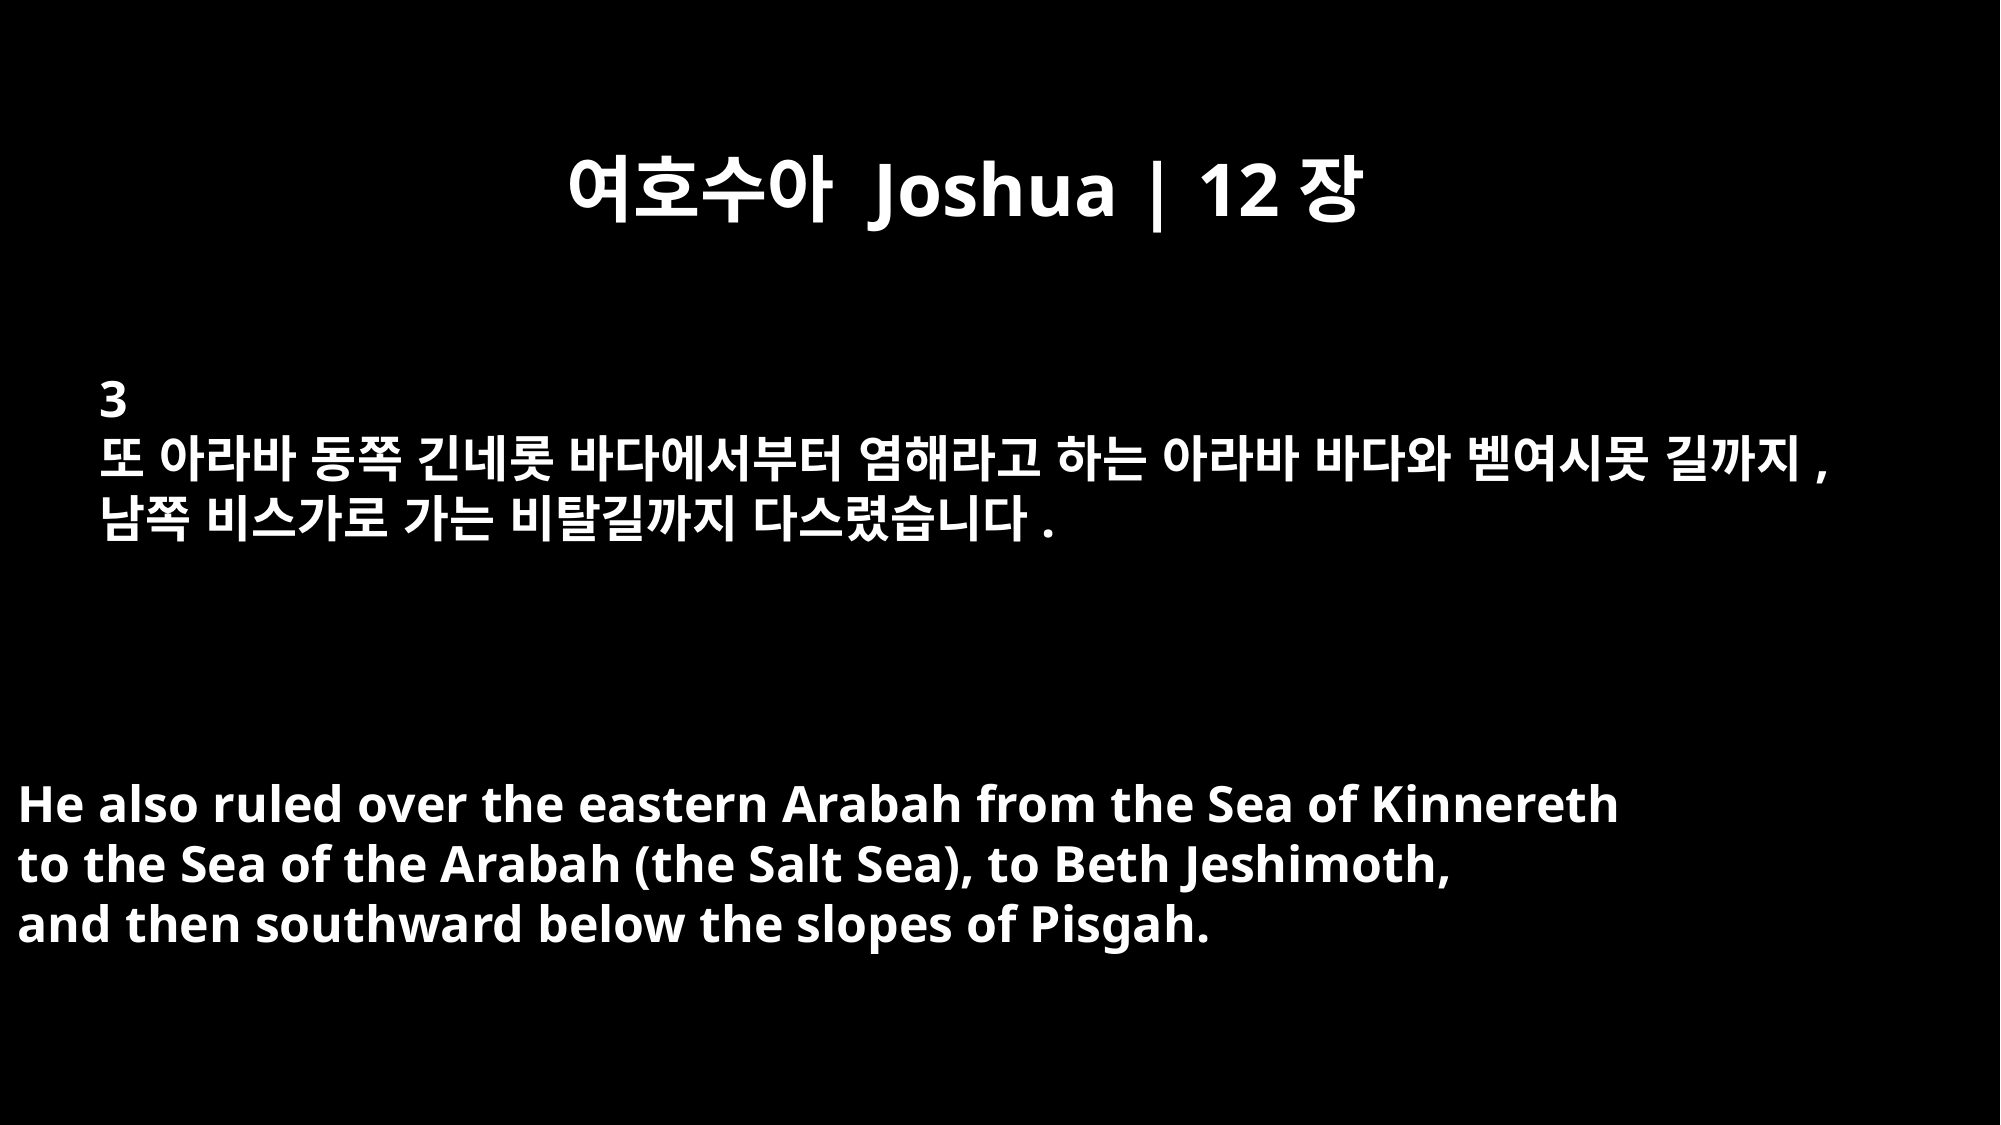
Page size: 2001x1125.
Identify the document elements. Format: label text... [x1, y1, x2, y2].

text_box 3 또 아라바 동쪽 긴네롯 바다에서부터 염해라고 하는 아라바 바다와 벧여시못 길까지, 남쪽 비스가로 가는 비탈길까지 다스렸습니다. [84, 359, 1845, 555]
text_box 여호수아 Joshua | 12장 [551, 136, 1381, 239]
text_box He also ruled over the eastern Arabah from the Sea of Kinnereth to the Sea of the Arabah (the Salt Sea), to Beth Jeshimoth, and then southward below the slopes of Pisgah. [2, 764, 1649, 960]
